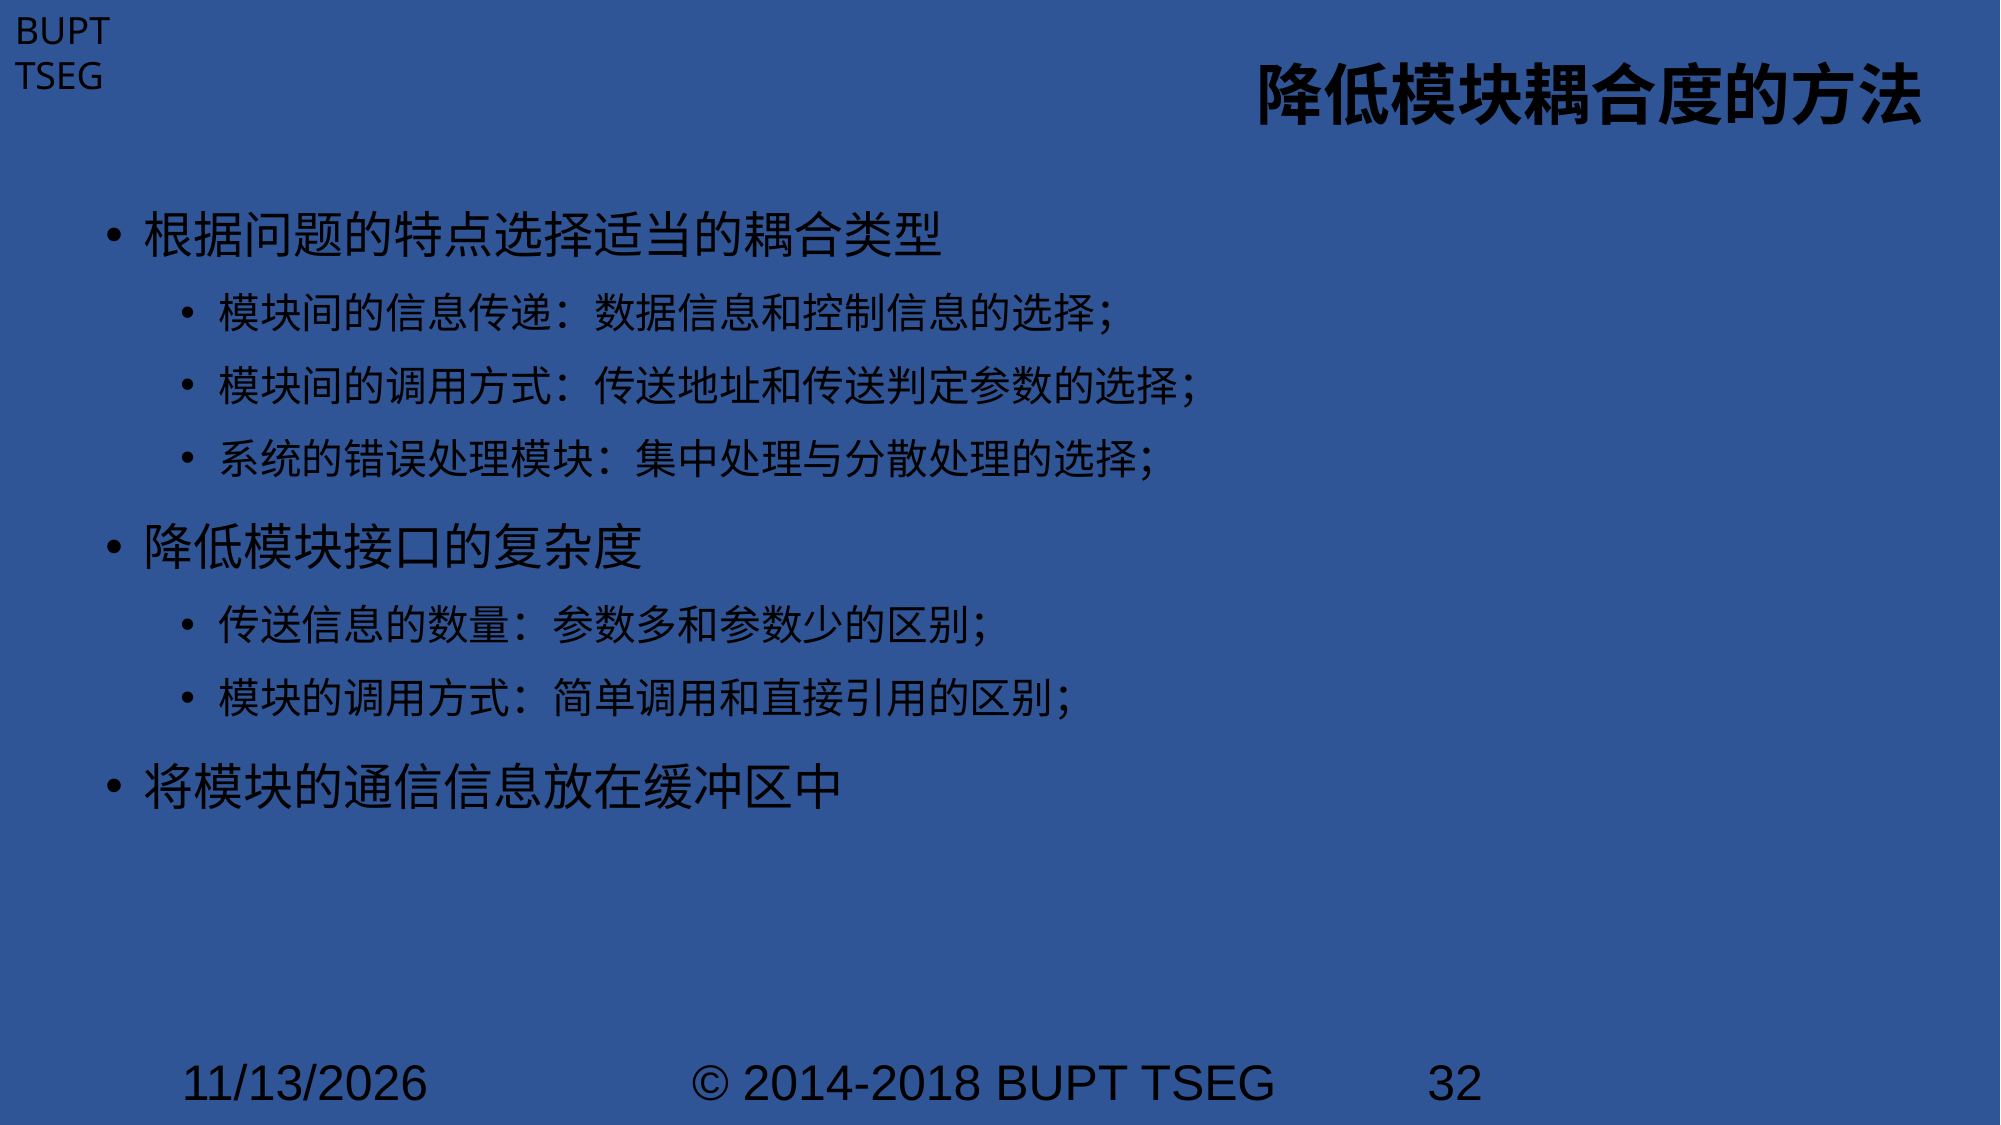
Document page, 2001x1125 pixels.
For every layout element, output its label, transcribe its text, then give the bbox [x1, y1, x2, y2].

list 根据问题的特点选择适当的耦合类型 模块间的信息传递：数据信息和控制信息的选择； 模块间的调用方式：传送地址和传送判定参数的选择； 系统的错误处理模块：集中处理与分散处理的选择； 降低模块接口的复杂度 传送信息的数量：参数多和参数少的区别； 模块的调用方式：简单调用和直接引用的区别； 将模块的通信信息放在缓冲区中 [90, 196, 1910, 1014]
title 降低模块耦合度的方法 [244, 45, 1940, 152]
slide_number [167, 1042, 618, 1103]
footer © 2014-2018 BUPT TSEG [677, 1042, 1353, 1103]
slide_number 32 [1412, 1042, 1863, 1103]
